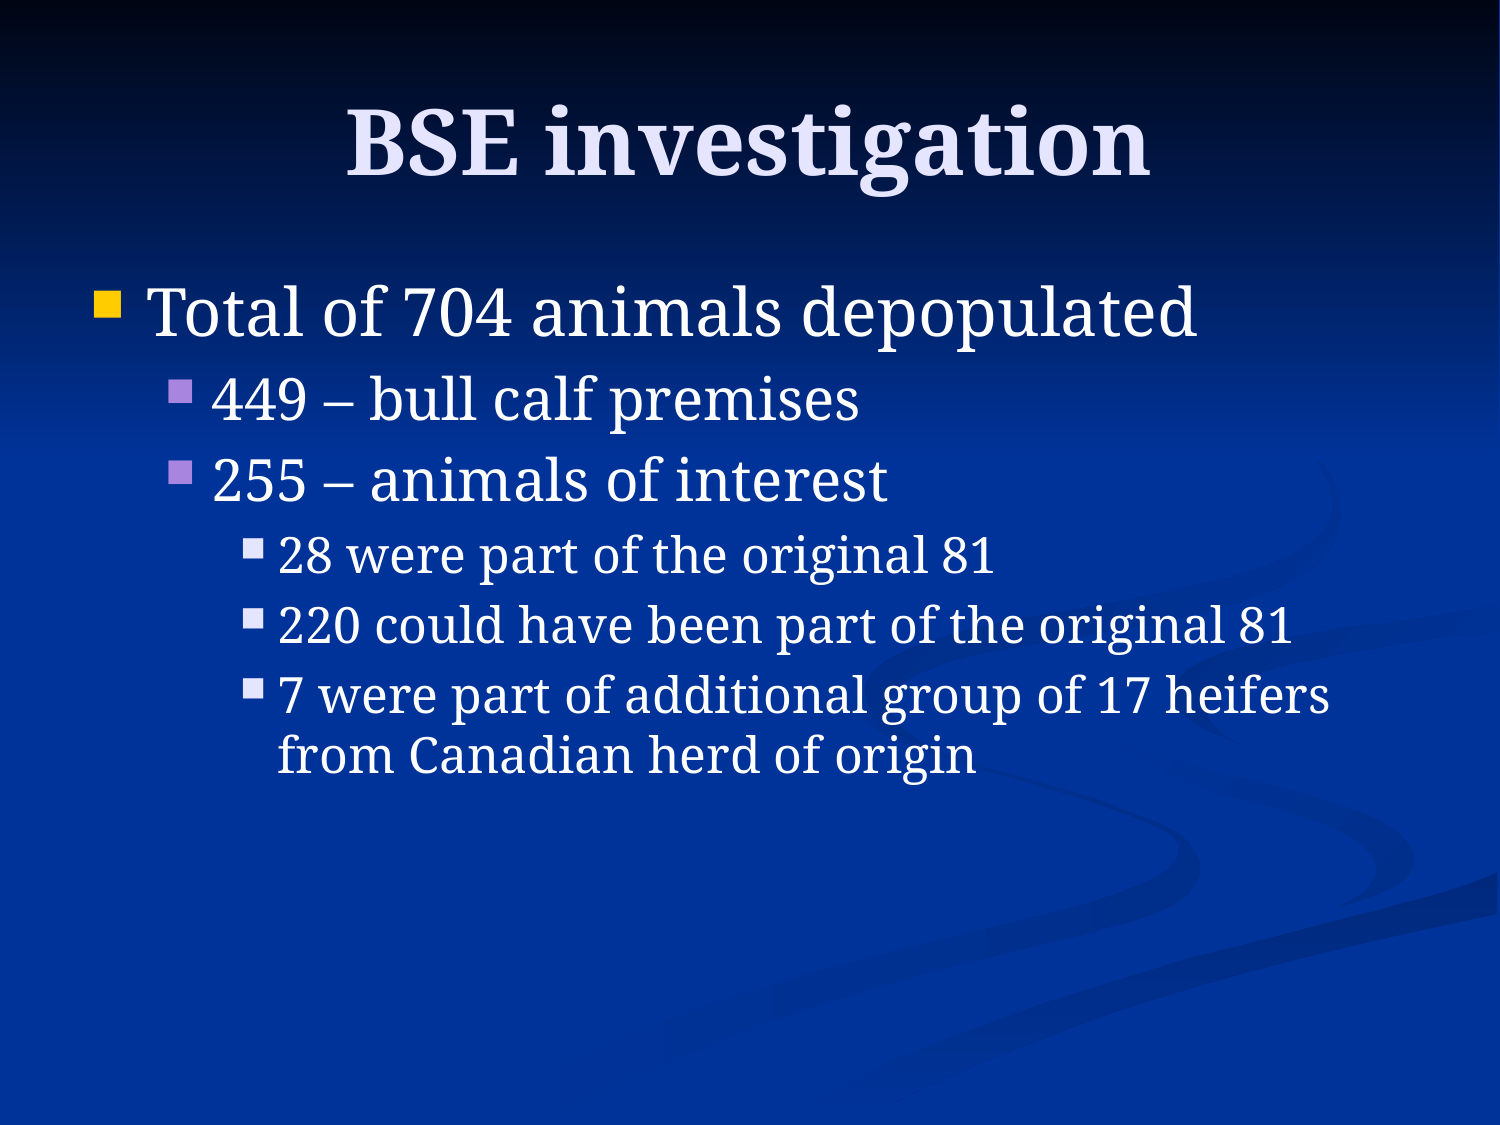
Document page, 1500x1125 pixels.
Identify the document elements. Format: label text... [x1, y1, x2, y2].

list Total of 704 animals depopulated 449 – bull calf premises 255 – animals of interest 28 were part of the original 81 220 could have been part of the original 81 7 were part of additional group of 17 heifers from Canadian herd of origin [75, 262, 1425, 1005]
title BSE investigation [75, 45, 1425, 233]
